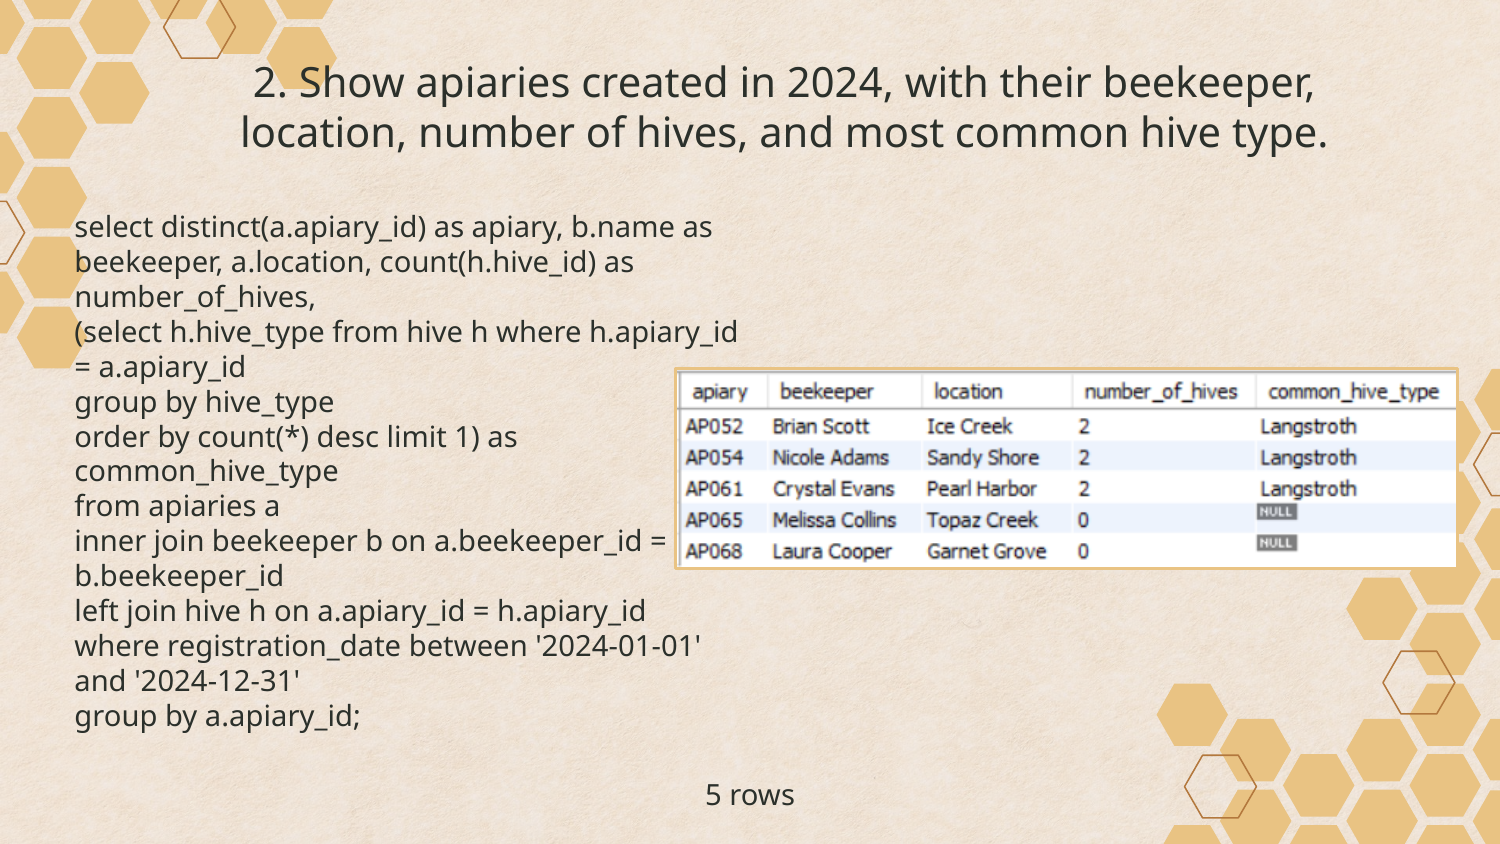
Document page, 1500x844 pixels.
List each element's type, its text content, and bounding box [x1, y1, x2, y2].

title 2. Show apiaries created in 2024, with their beekeeper, location, number of hives, and most common hive type. [87, 40, 1407, 135]
list select distinct(a.apiary_id) as apiary, b.name as beekeeper, a.location, count(h.hive_id) as number_of_hives, (select h.hive_type from hive h where h.apiary_id = a.apiary_id group by hive_type order by count(*) desc limit 1) as common_hive_type from apiaries a inner join beekeeper b on a.beekeeper_id = b.beekeeper_id left join hive h on a.apiary_id = h.apiary_id where registration_date between '2024-01-01' and '2024-12-31' group by a.apiary_id; [59, 193, 765, 567]
picture [676, 370, 1457, 568]
subtitle 5 rows [228, 761, 1272, 826]
